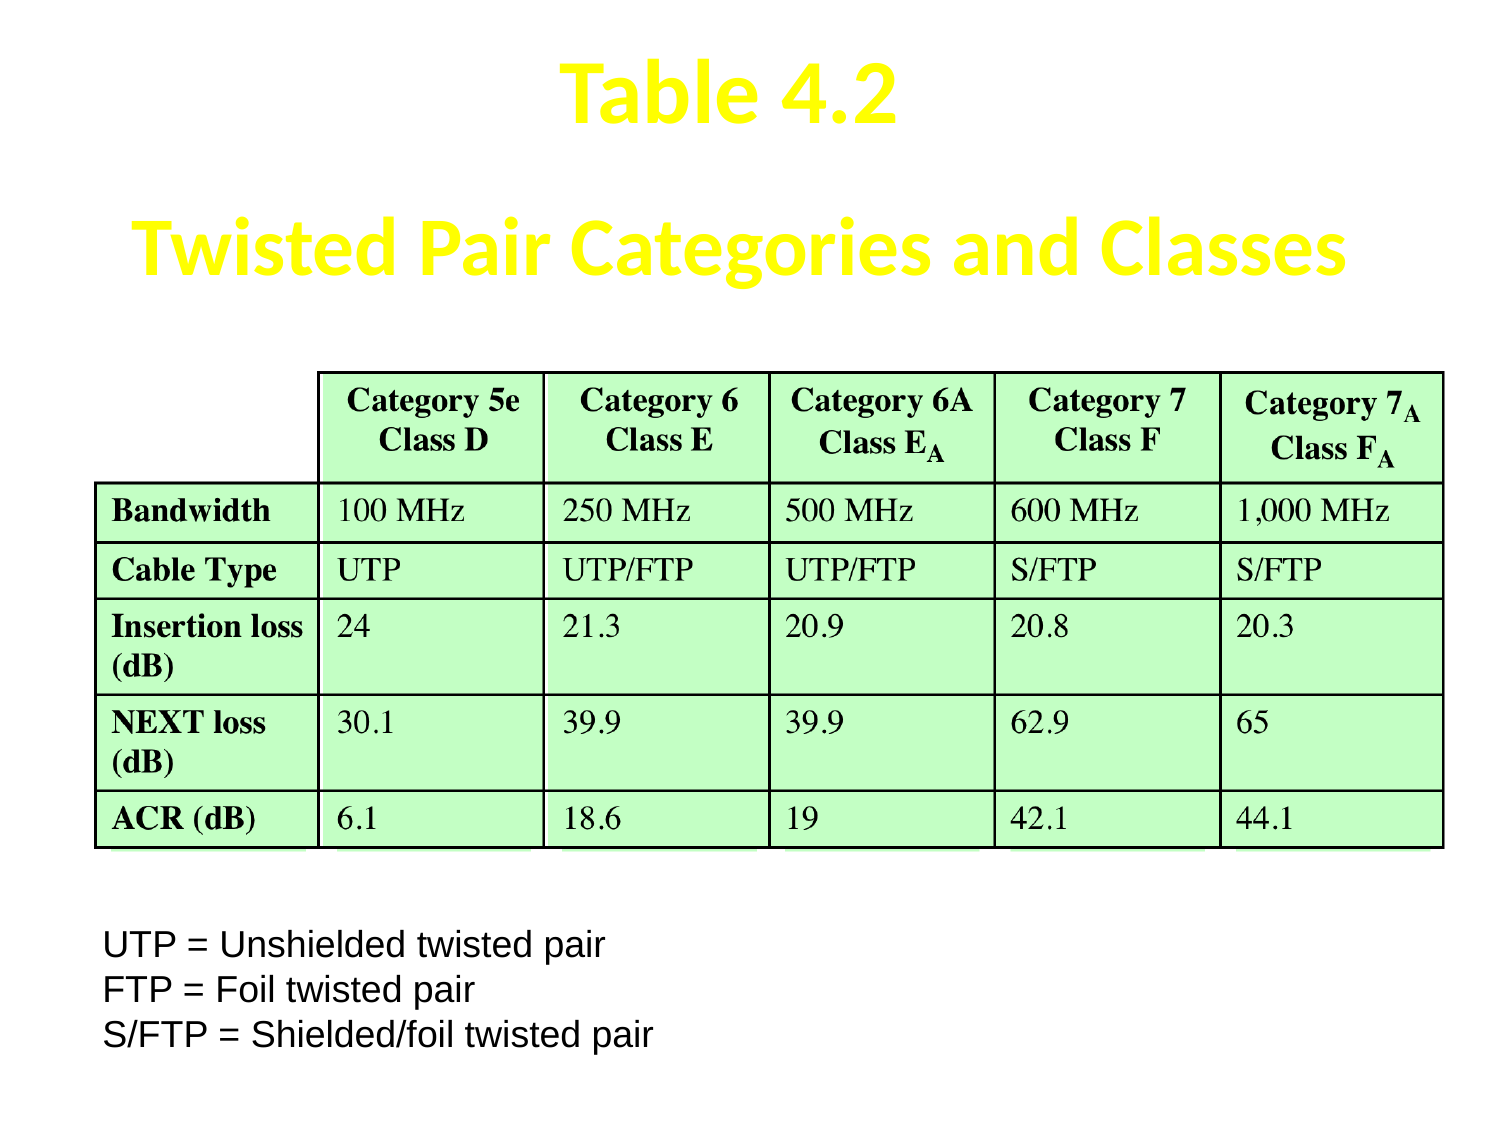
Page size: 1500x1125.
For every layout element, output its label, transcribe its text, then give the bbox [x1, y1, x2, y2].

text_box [93, 371, 1447, 888]
text_box UTP = Unshielded twisted pair FTP = Foil twisted pair S/FTP = Shielded/foil twisted pair [87, 912, 763, 1063]
text_box Table 4.2 Twisted Pair Categories and Classes [0, 24, 1500, 300]
